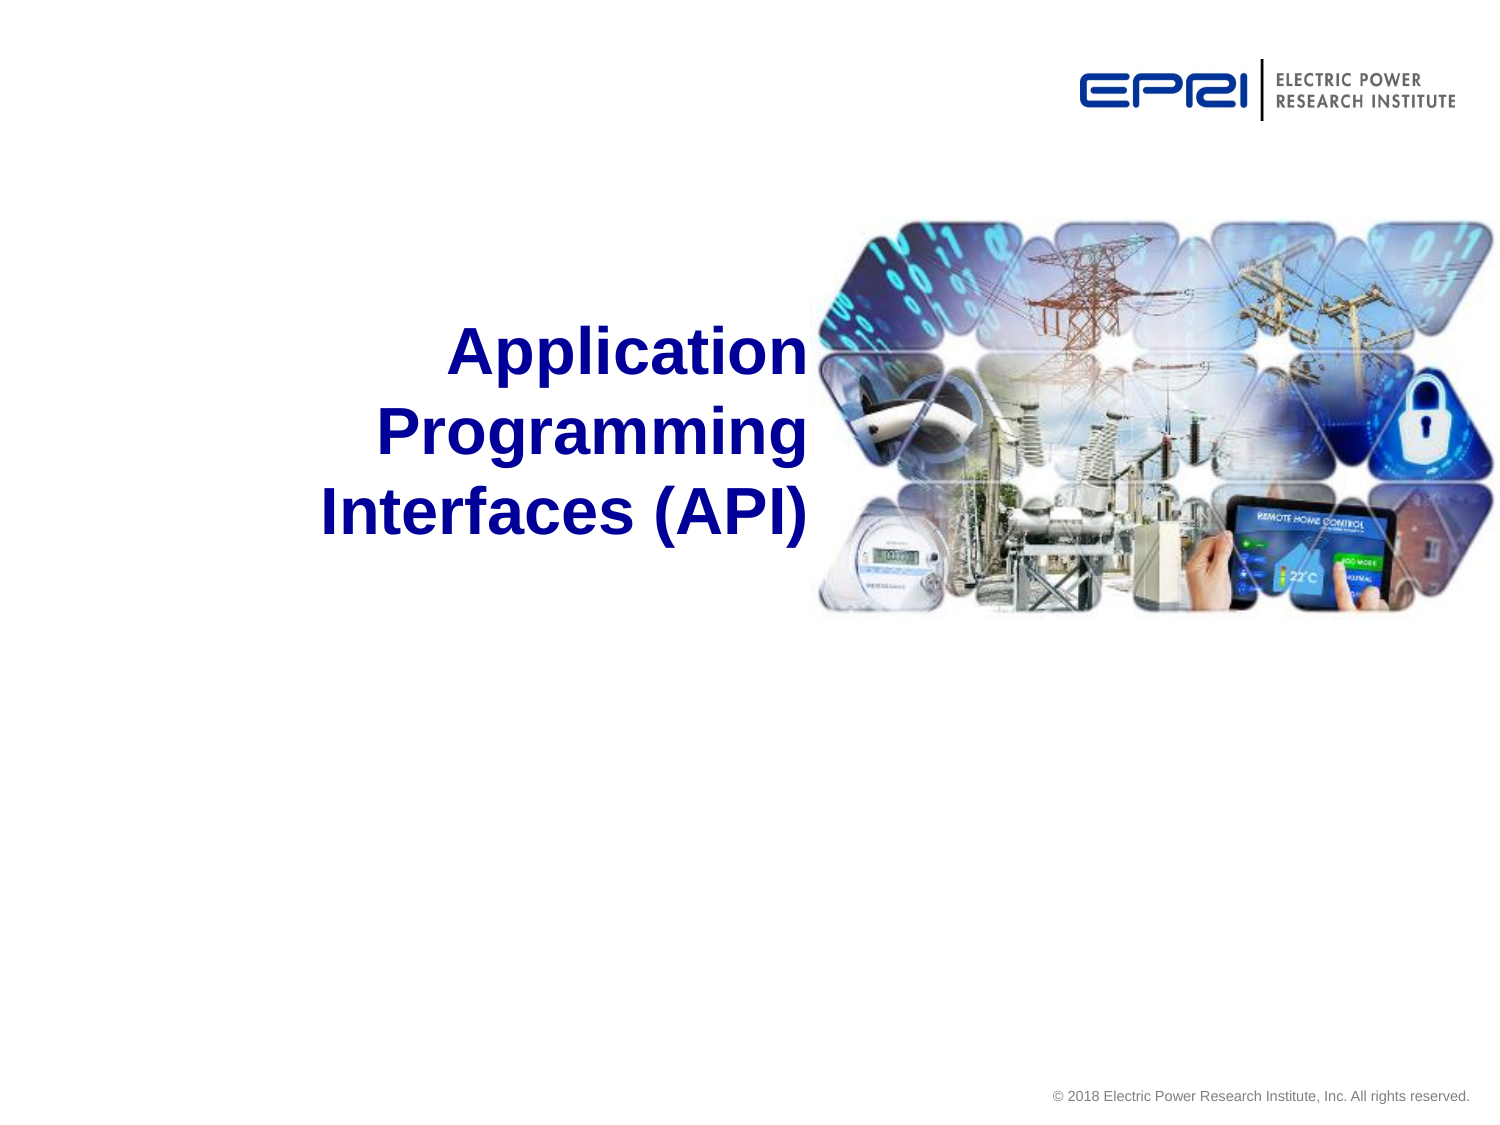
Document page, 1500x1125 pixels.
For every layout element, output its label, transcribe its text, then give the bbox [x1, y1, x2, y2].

title Application Programming Interfaces (API) [74, 209, 825, 646]
picture [1080, 59, 1455, 121]
picture [810, 194, 1500, 620]
